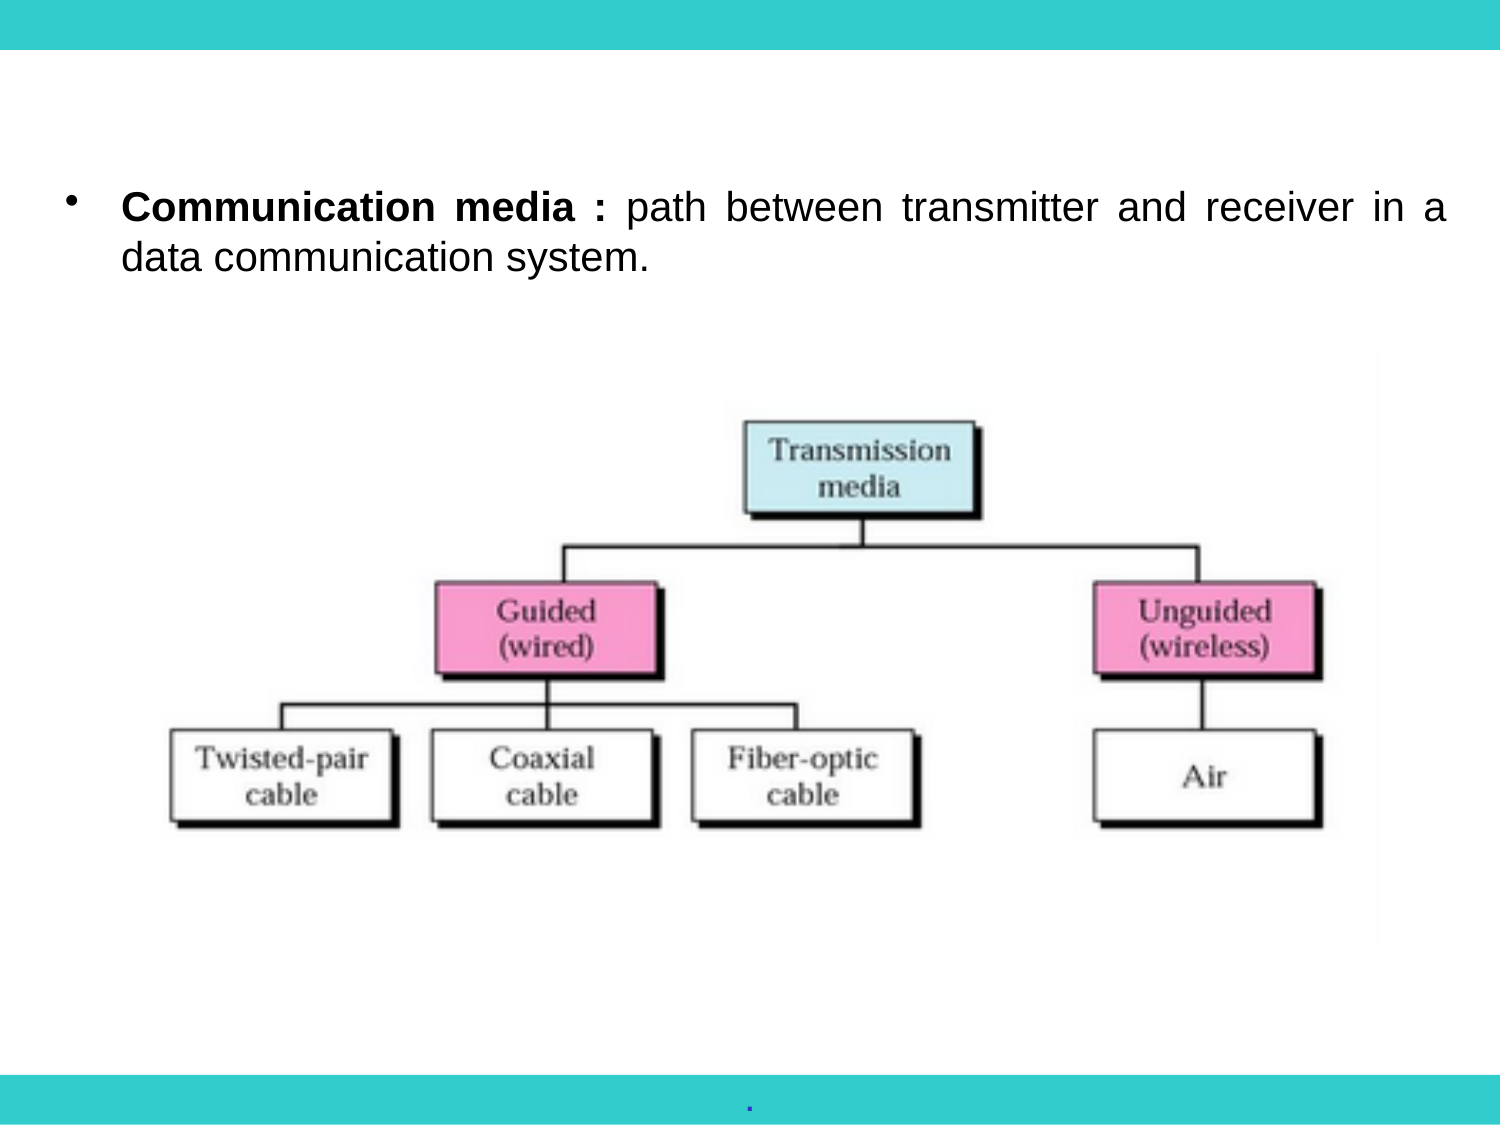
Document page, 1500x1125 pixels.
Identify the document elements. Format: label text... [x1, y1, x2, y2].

text_box Communication media : path between transmitter and receiver in a data communication system. [49, 119, 1462, 346]
text_box [0, 0, 1500, 50]
picture [119, 350, 1381, 949]
text_box . [0, 1074, 1500, 1125]
